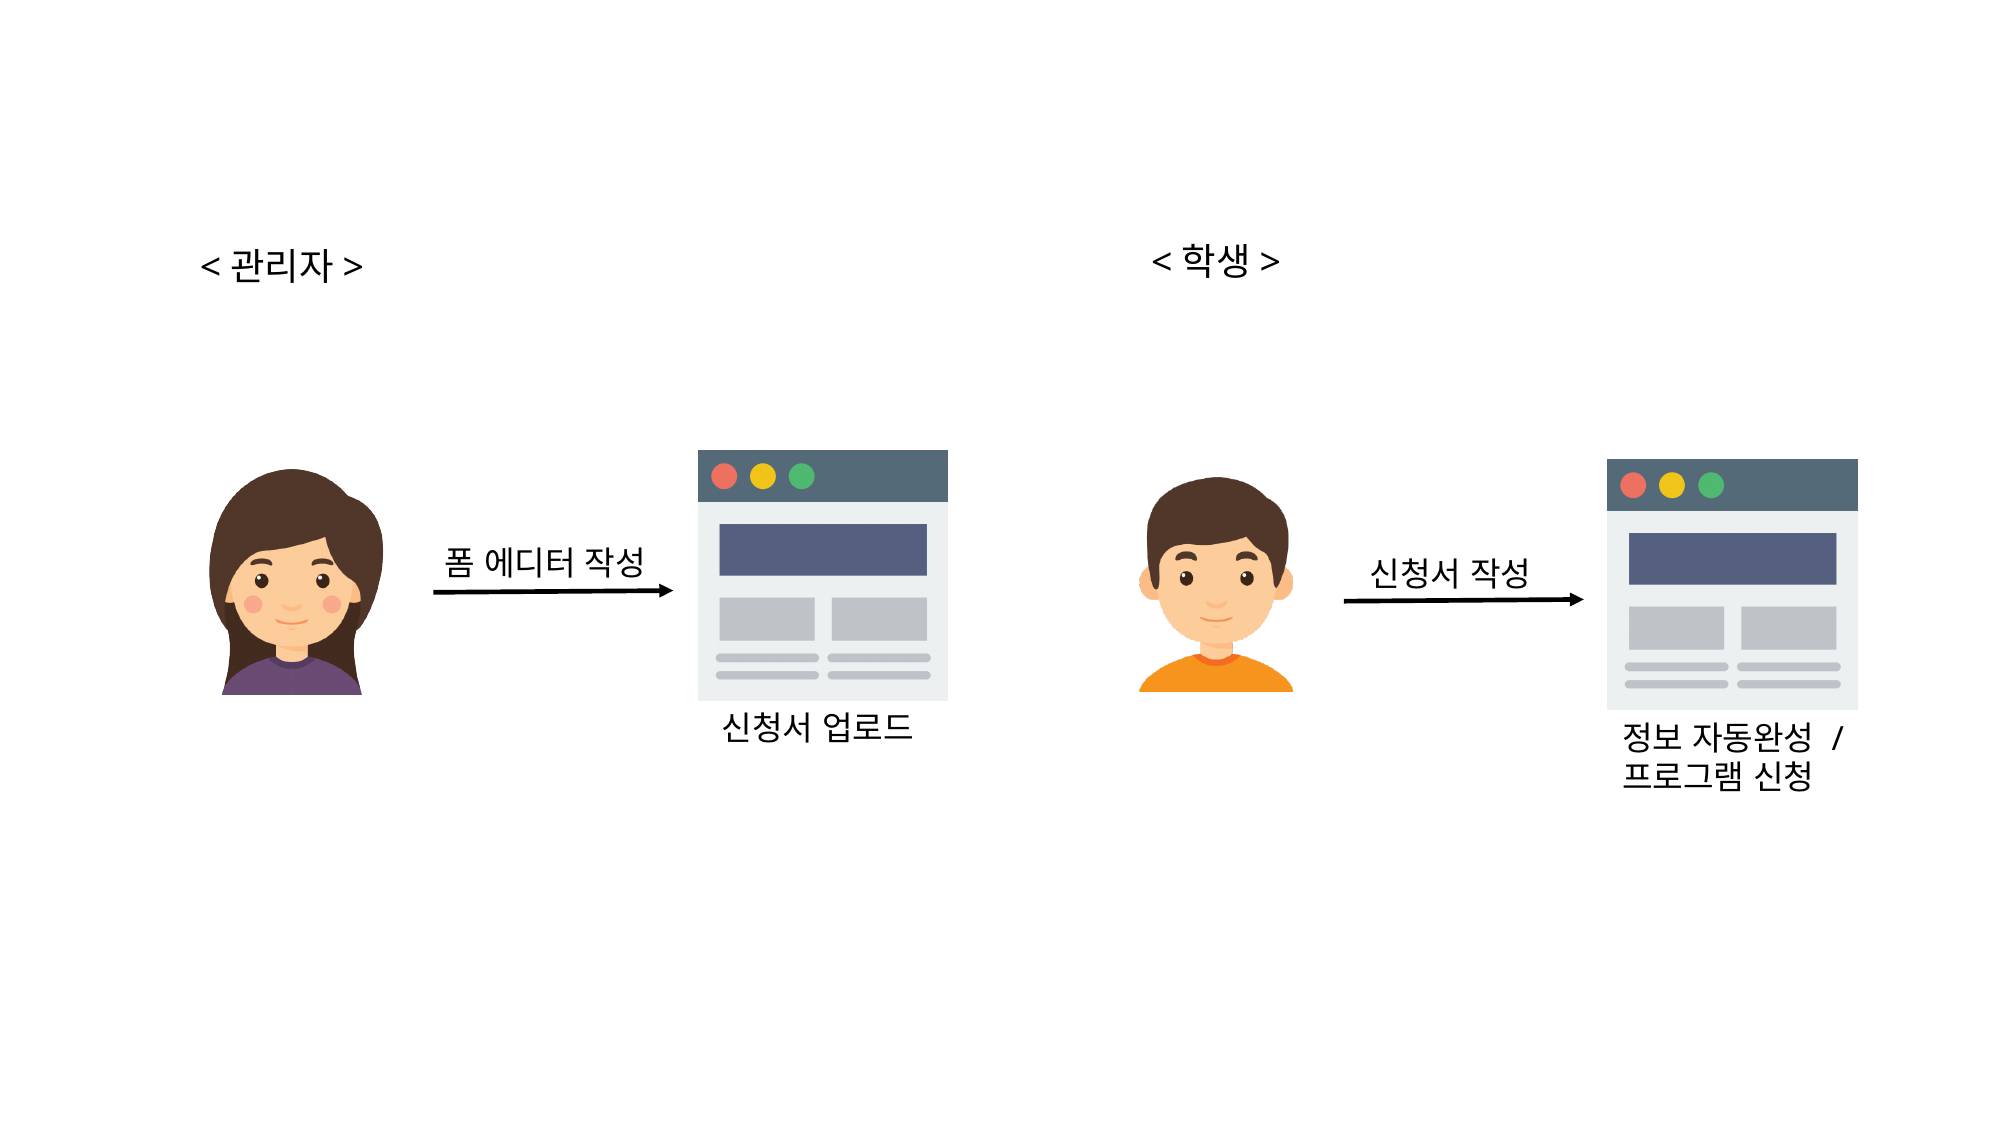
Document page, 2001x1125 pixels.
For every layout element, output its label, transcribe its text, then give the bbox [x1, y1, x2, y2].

text_box <관리자> [185, 235, 380, 296]
picture [697, 450, 948, 701]
picture [183, 469, 409, 695]
text_box 신청서 작성 [1354, 545, 1576, 599]
picture [1607, 459, 1858, 710]
text_box 신청서 업로드 [706, 700, 984, 755]
text_box 폼 에디터 작성 [429, 534, 697, 590]
text_box 정보 자동완성 / 프로그램 신청 [1607, 709, 1885, 804]
text_box <학생> [1136, 230, 1296, 291]
picture [1109, 477, 1323, 692]
